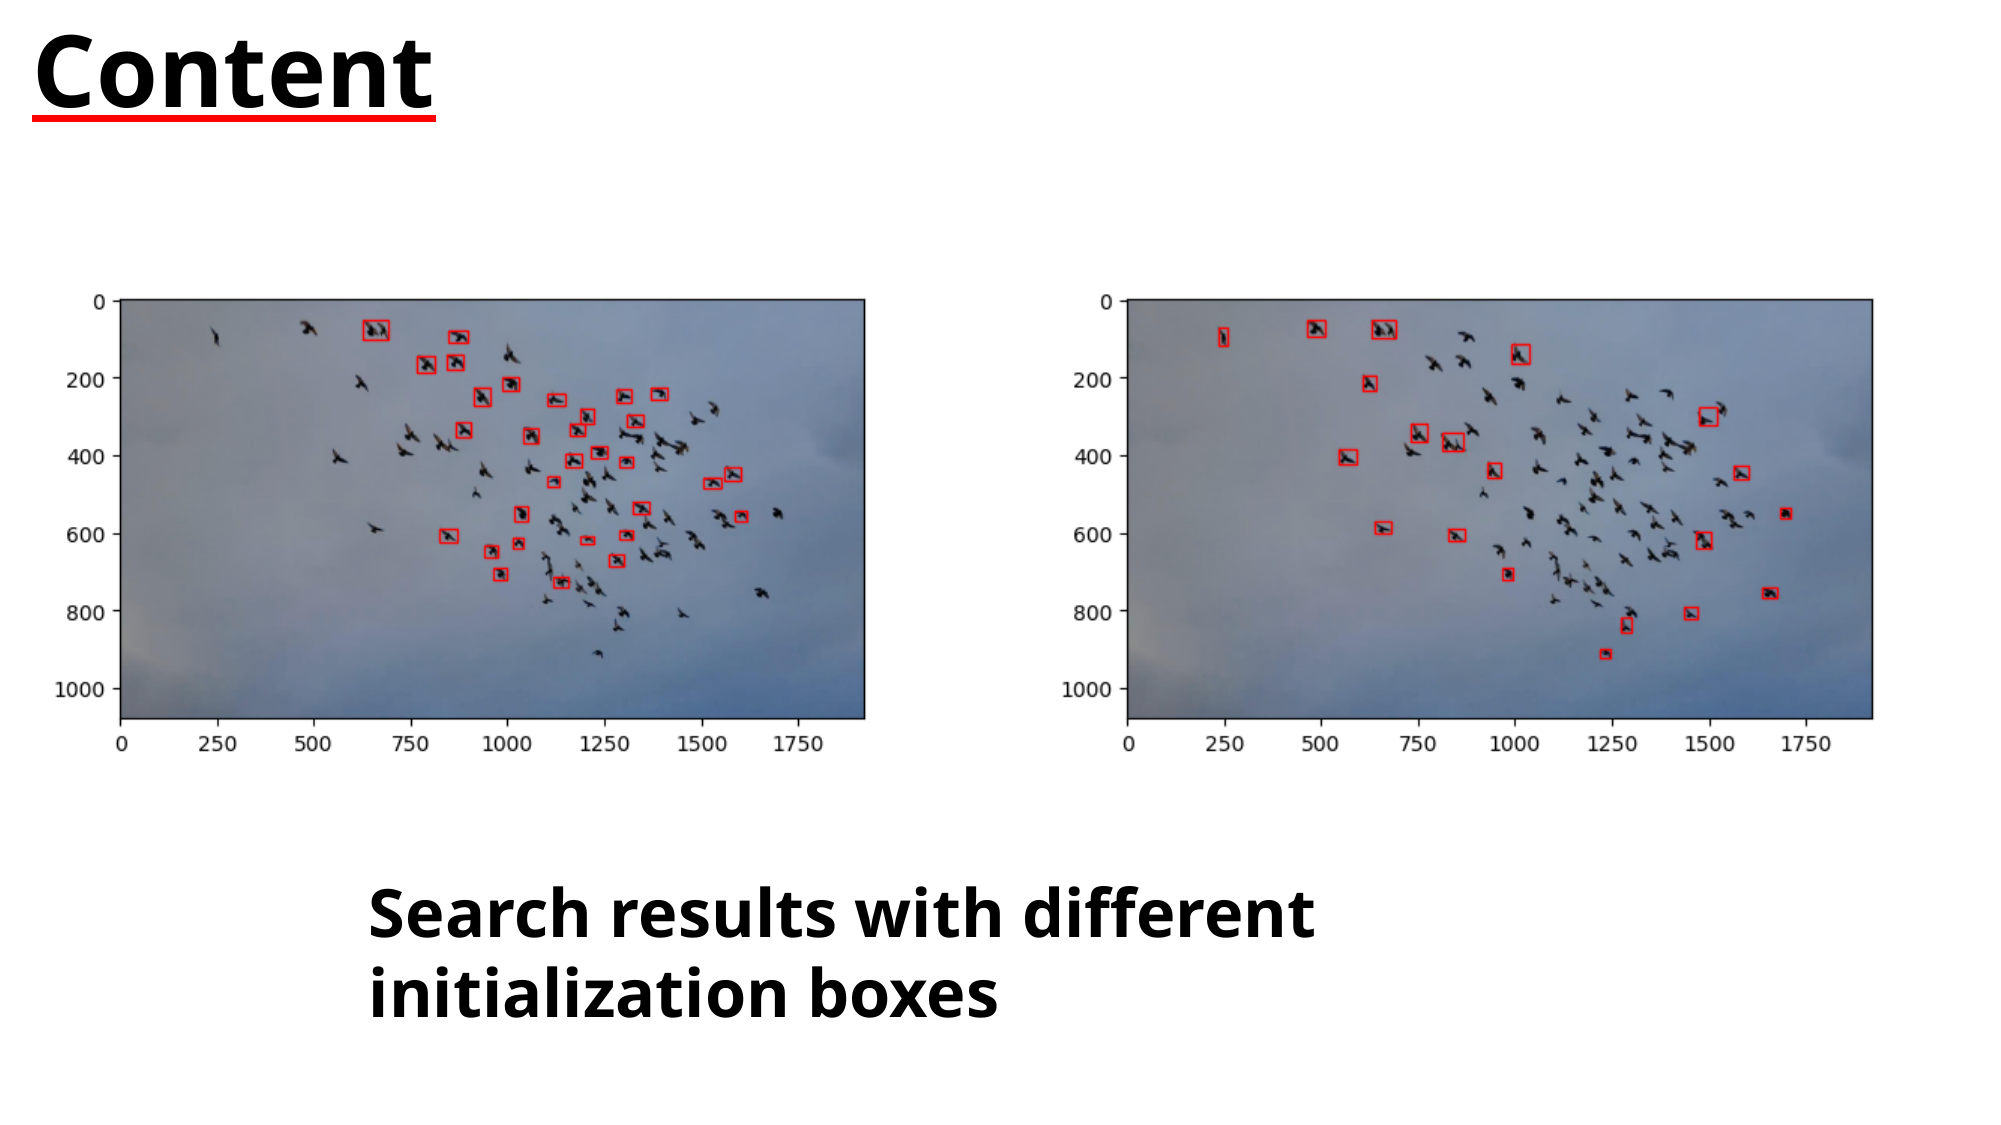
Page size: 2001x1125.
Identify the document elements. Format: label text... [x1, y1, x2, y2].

picture [1007, 149, 1968, 864]
text_box Content [17, 0, 1116, 135]
text_box Search results with different initialization boxes [354, 863, 1661, 1038]
picture [0, 149, 960, 864]
